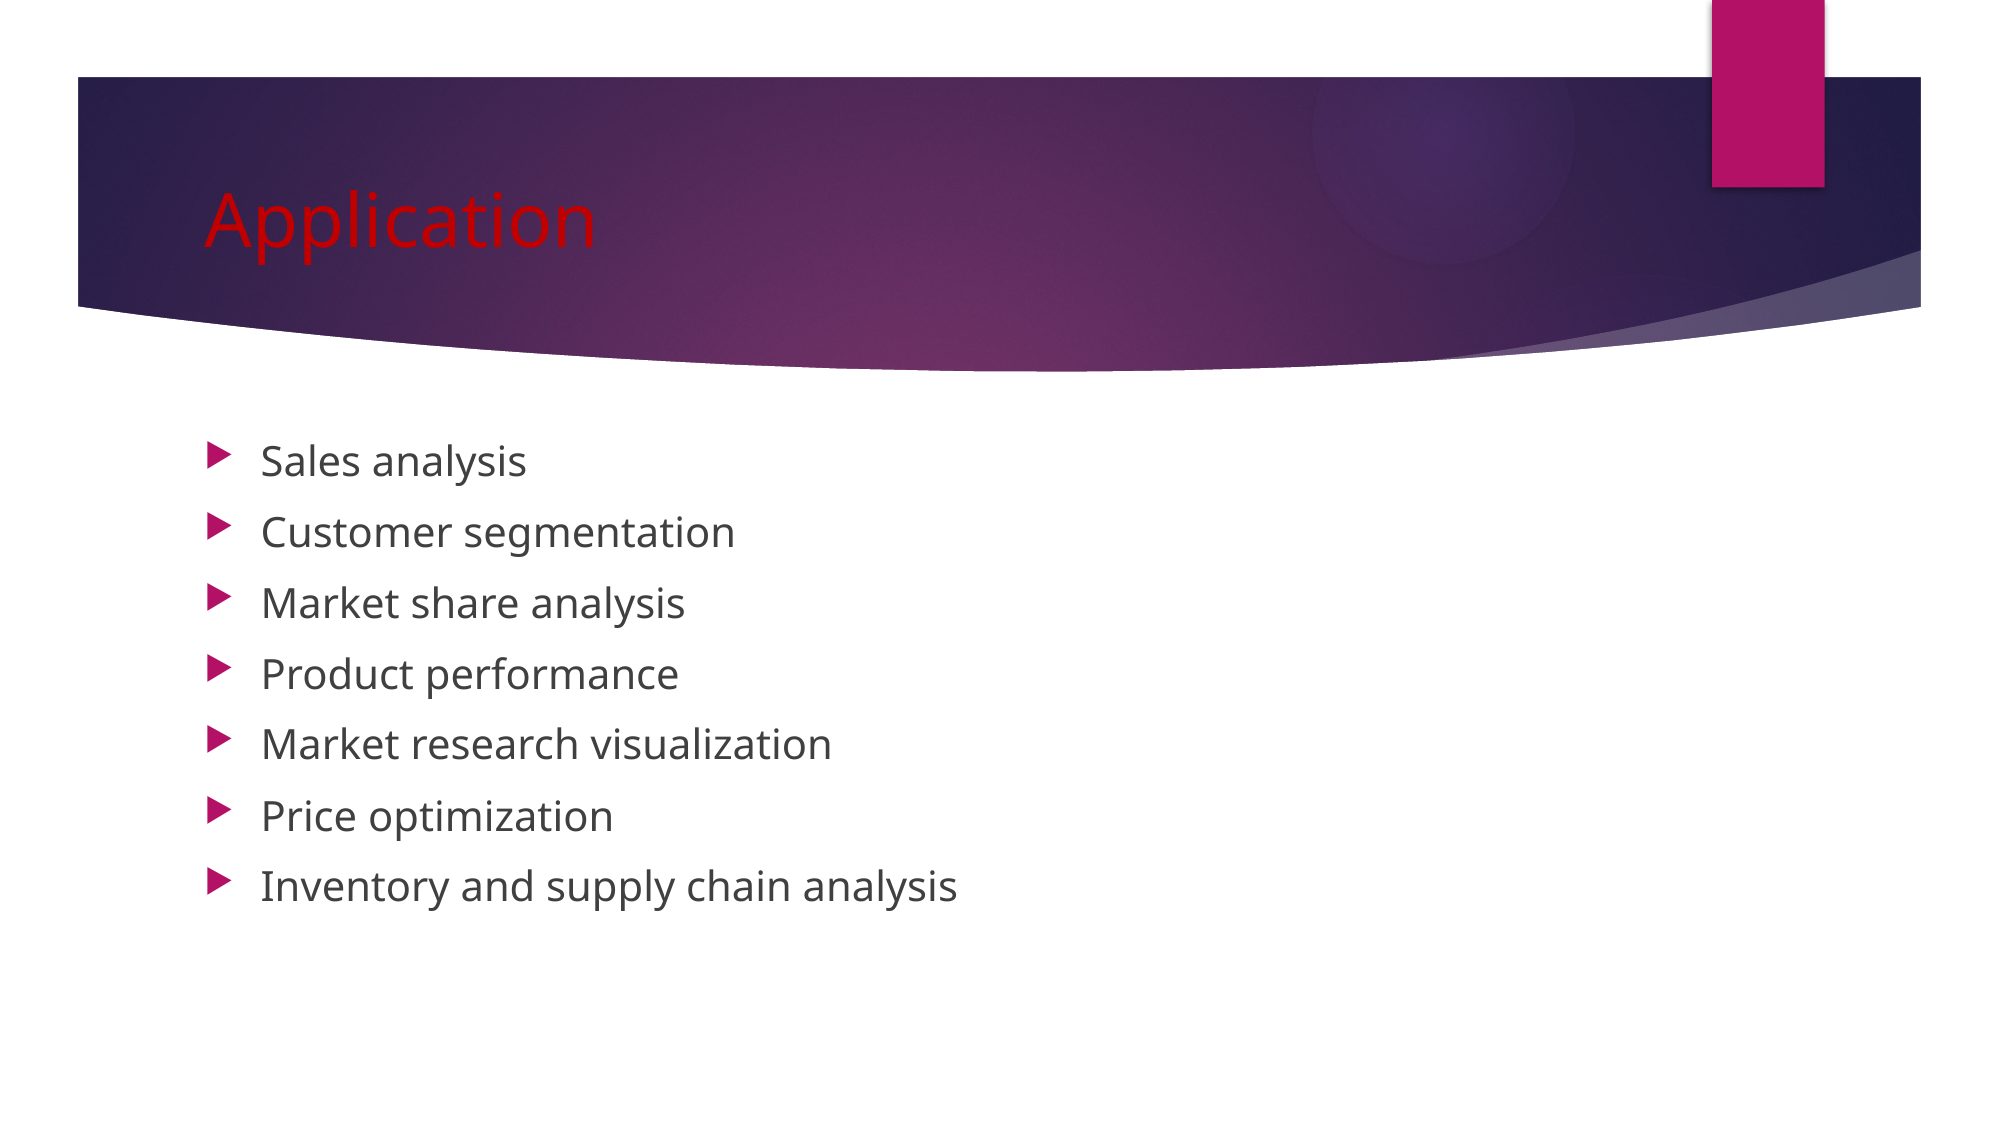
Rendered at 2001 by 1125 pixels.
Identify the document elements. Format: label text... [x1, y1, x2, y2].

title Application [189, 159, 1627, 276]
list Sales analysis Customer segmentation Market share analysis Product performance Market research visualization Price optimization Inventory and supply chain analysis [189, 427, 1638, 988]
